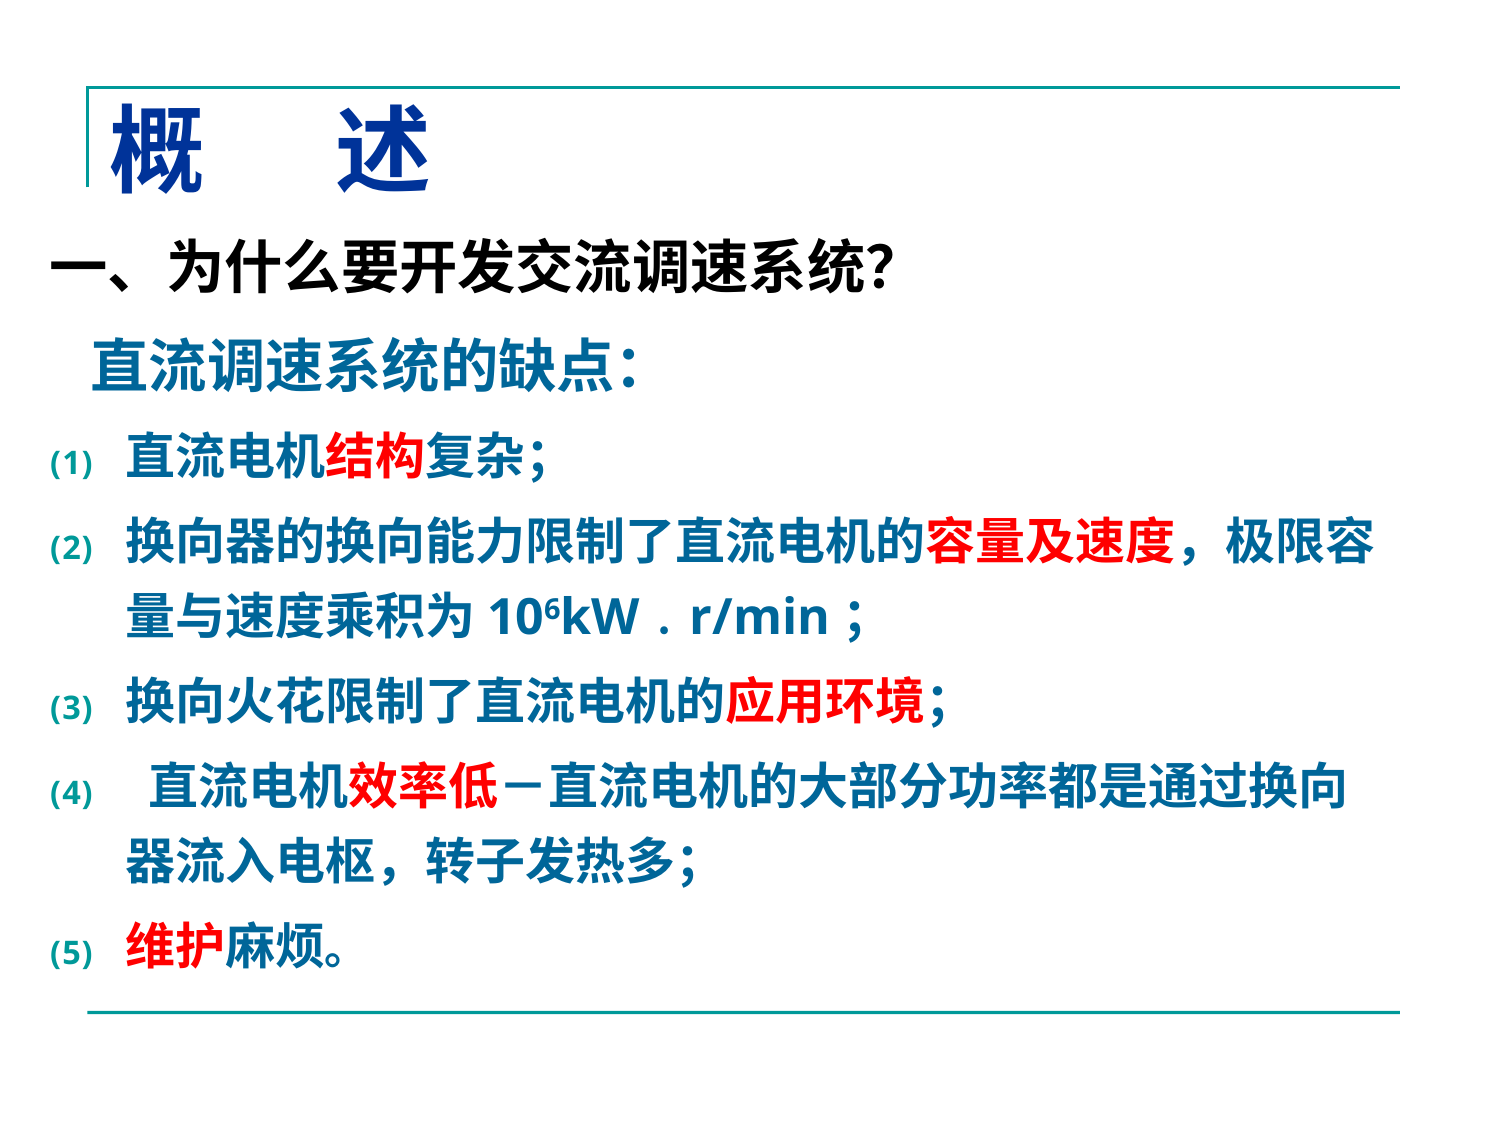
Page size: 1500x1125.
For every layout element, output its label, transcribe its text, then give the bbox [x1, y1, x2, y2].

text_box 一、为什么要开发交流调速系统？ [35, 222, 1205, 308]
list 直流调速系统的缺点： 直流电机结构复杂； 换向器的换向能力限制了直流电机的容量及速度，极限容量与速度乘积为106kW﹒r/min； 换向火花限制了直流电机的应用环境； 直流电机效率低－直流电机的大部分功率都是通过换向器流入电枢，转子发热多； 维护麻烦。 [35, 304, 1398, 1043]
title 概 述 [94, 81, 1292, 250]
